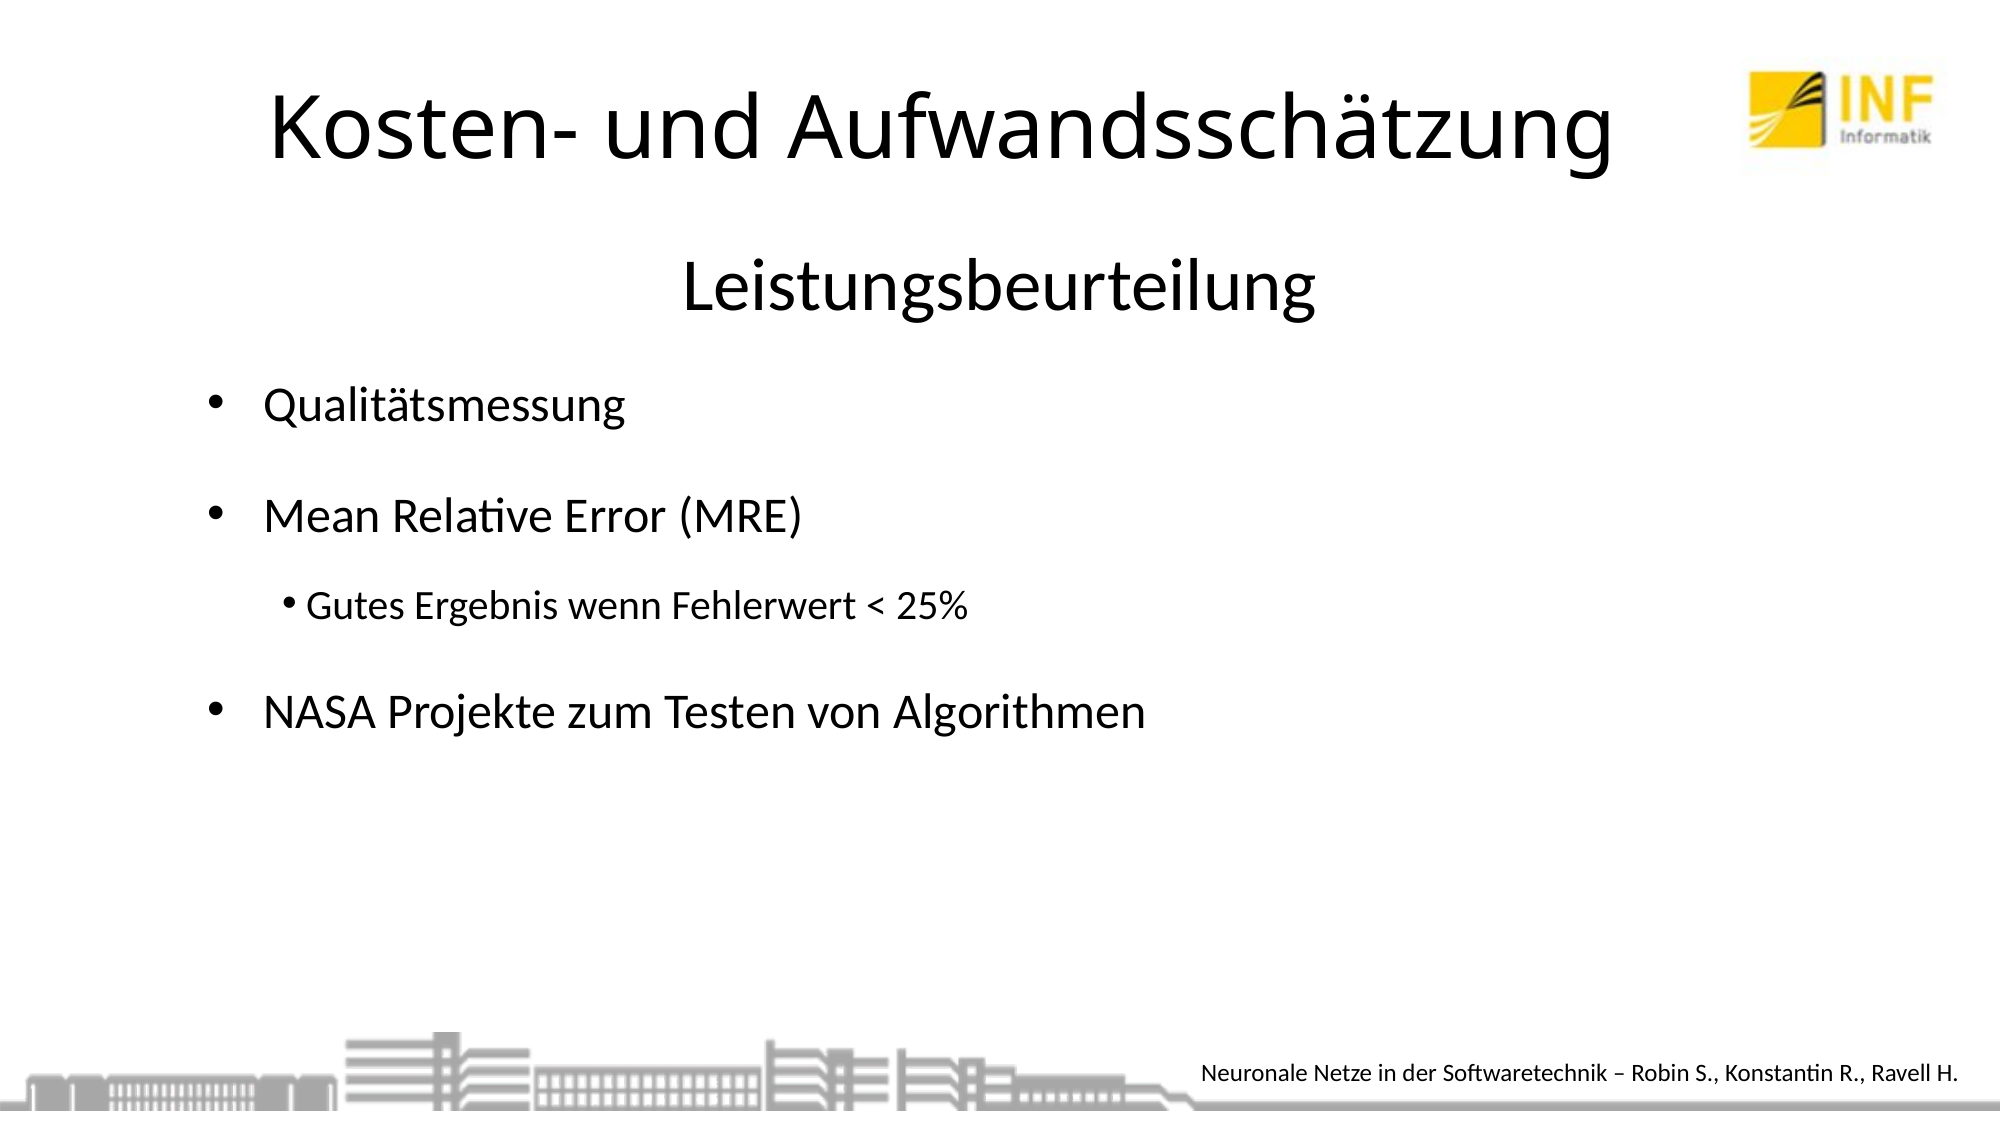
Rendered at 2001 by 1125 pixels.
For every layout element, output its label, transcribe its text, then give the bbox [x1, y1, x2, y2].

title Kosten- und Aufwandsschätzung [192, 35, 1684, 185]
picture [1684, 0, 2000, 221]
text_box Leistungsbeurteilung [657, 183, 1343, 333]
picture [0, 1032, 2000, 1111]
text_box Qualitätsmessung Mean Relative Error (MRE) Gutes Ergebnis wenn Fehlerwert < 25% NASA Projekte zum Testen von Algorithmen [192, 333, 1685, 979]
